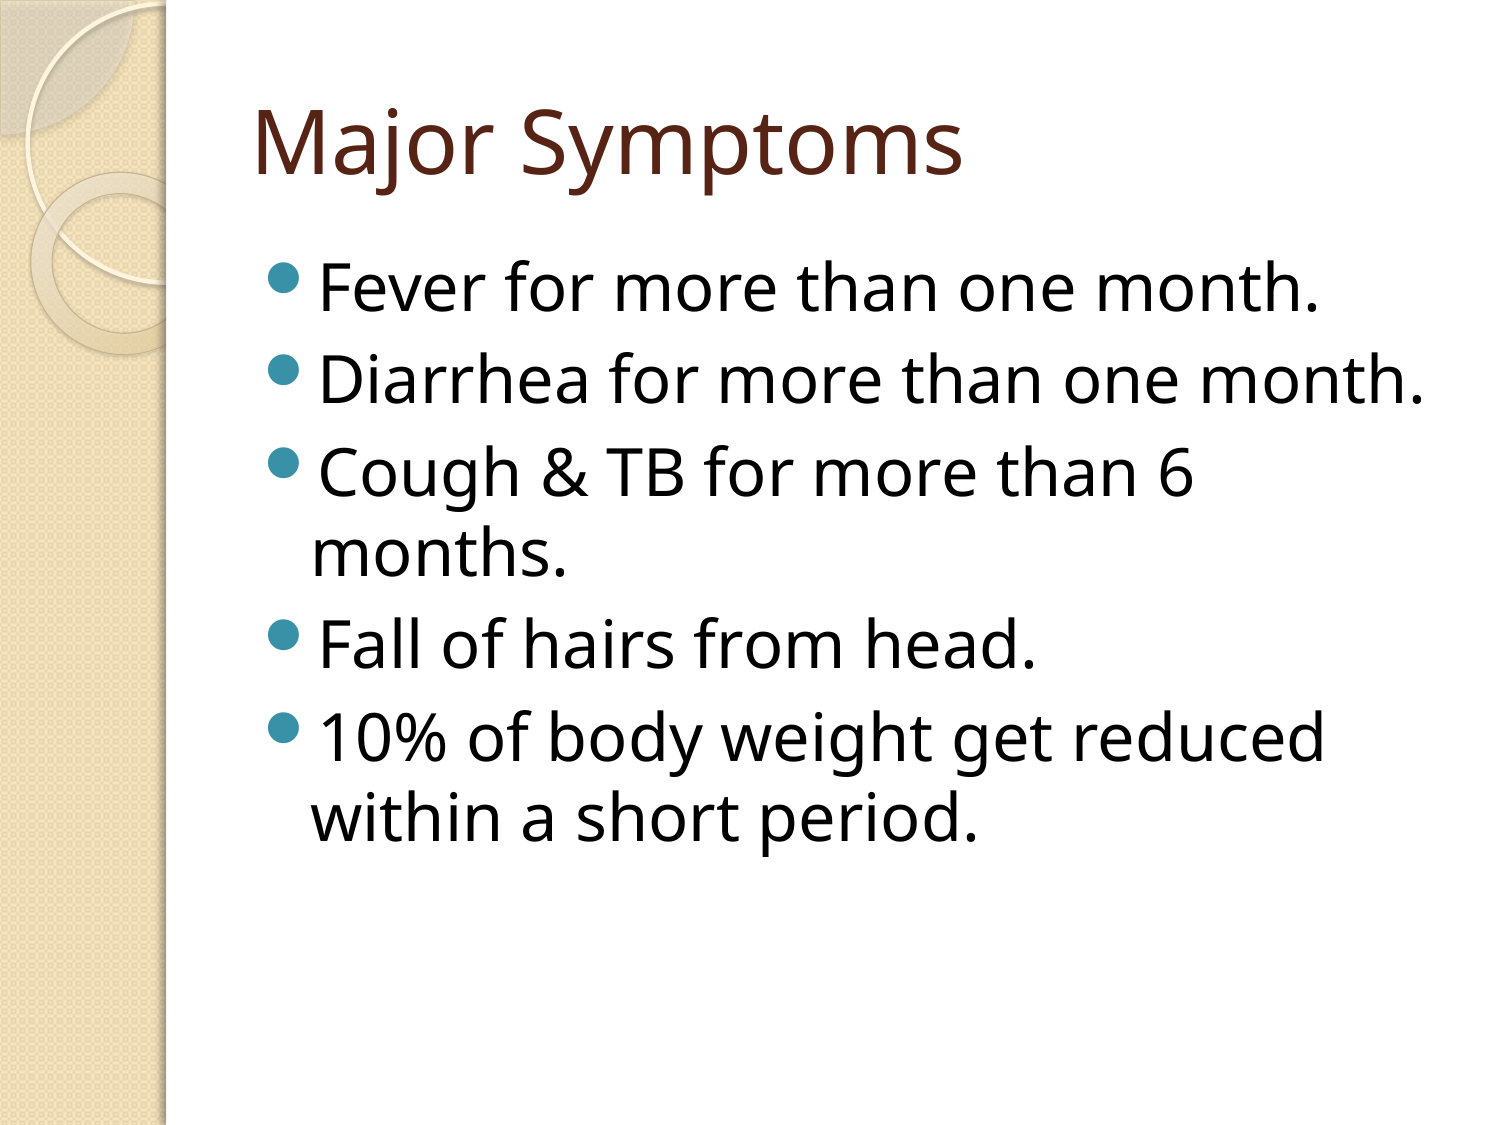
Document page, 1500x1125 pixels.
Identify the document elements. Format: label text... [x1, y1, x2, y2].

list Fever for more than one month. Diarrhea for more than one month. Cough & TB for more than 6 months. Fall of hairs from head. 10% of body weight get reduced within a short period. [235, 237, 1466, 1025]
title Major Symptoms [235, 45, 1466, 233]
